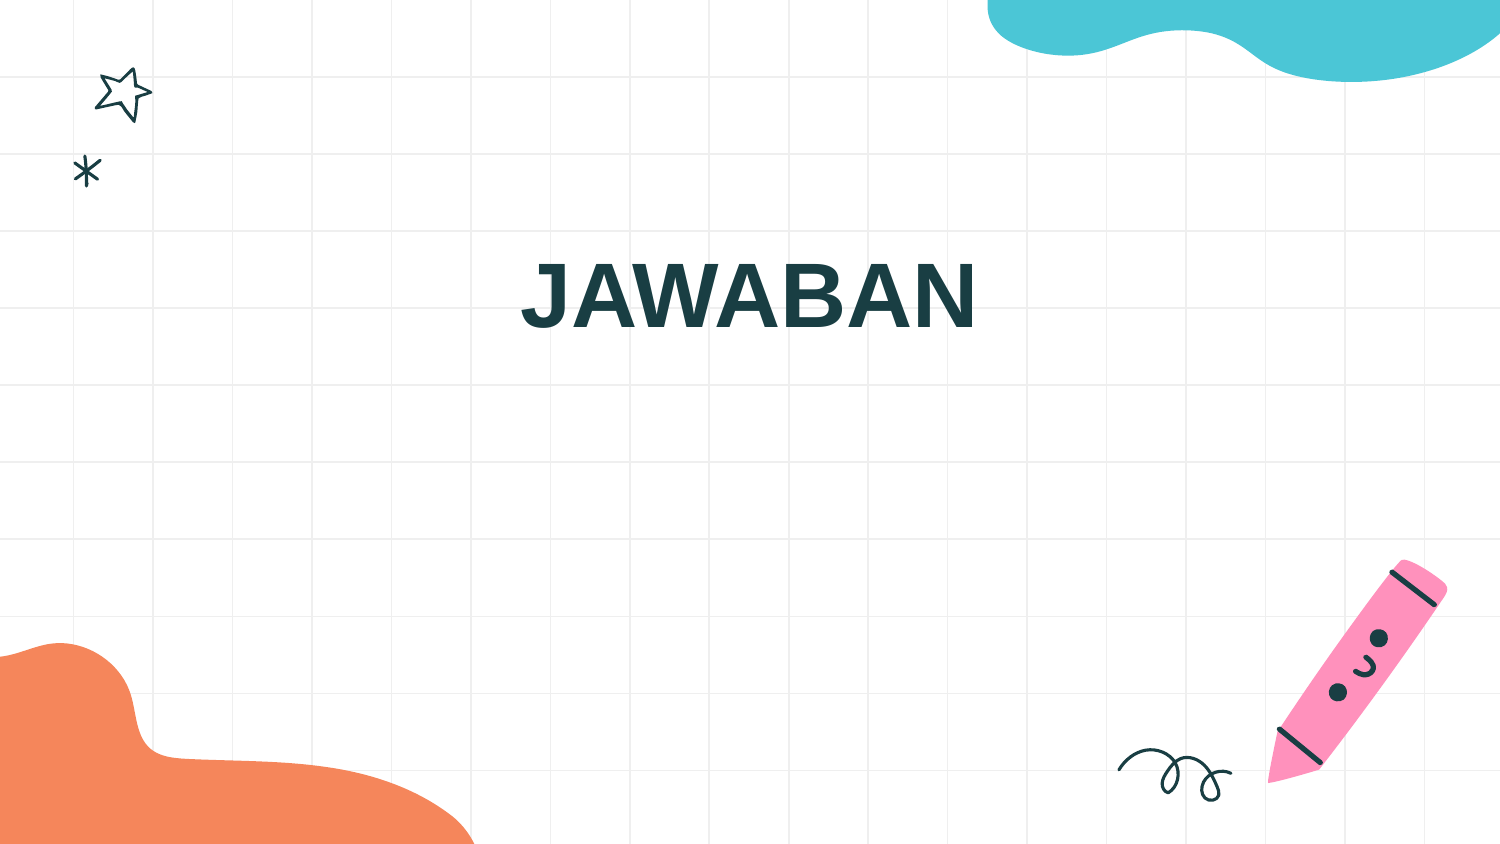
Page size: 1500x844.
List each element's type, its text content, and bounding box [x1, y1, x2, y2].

title JAWABAN [118, 204, 1382, 376]
